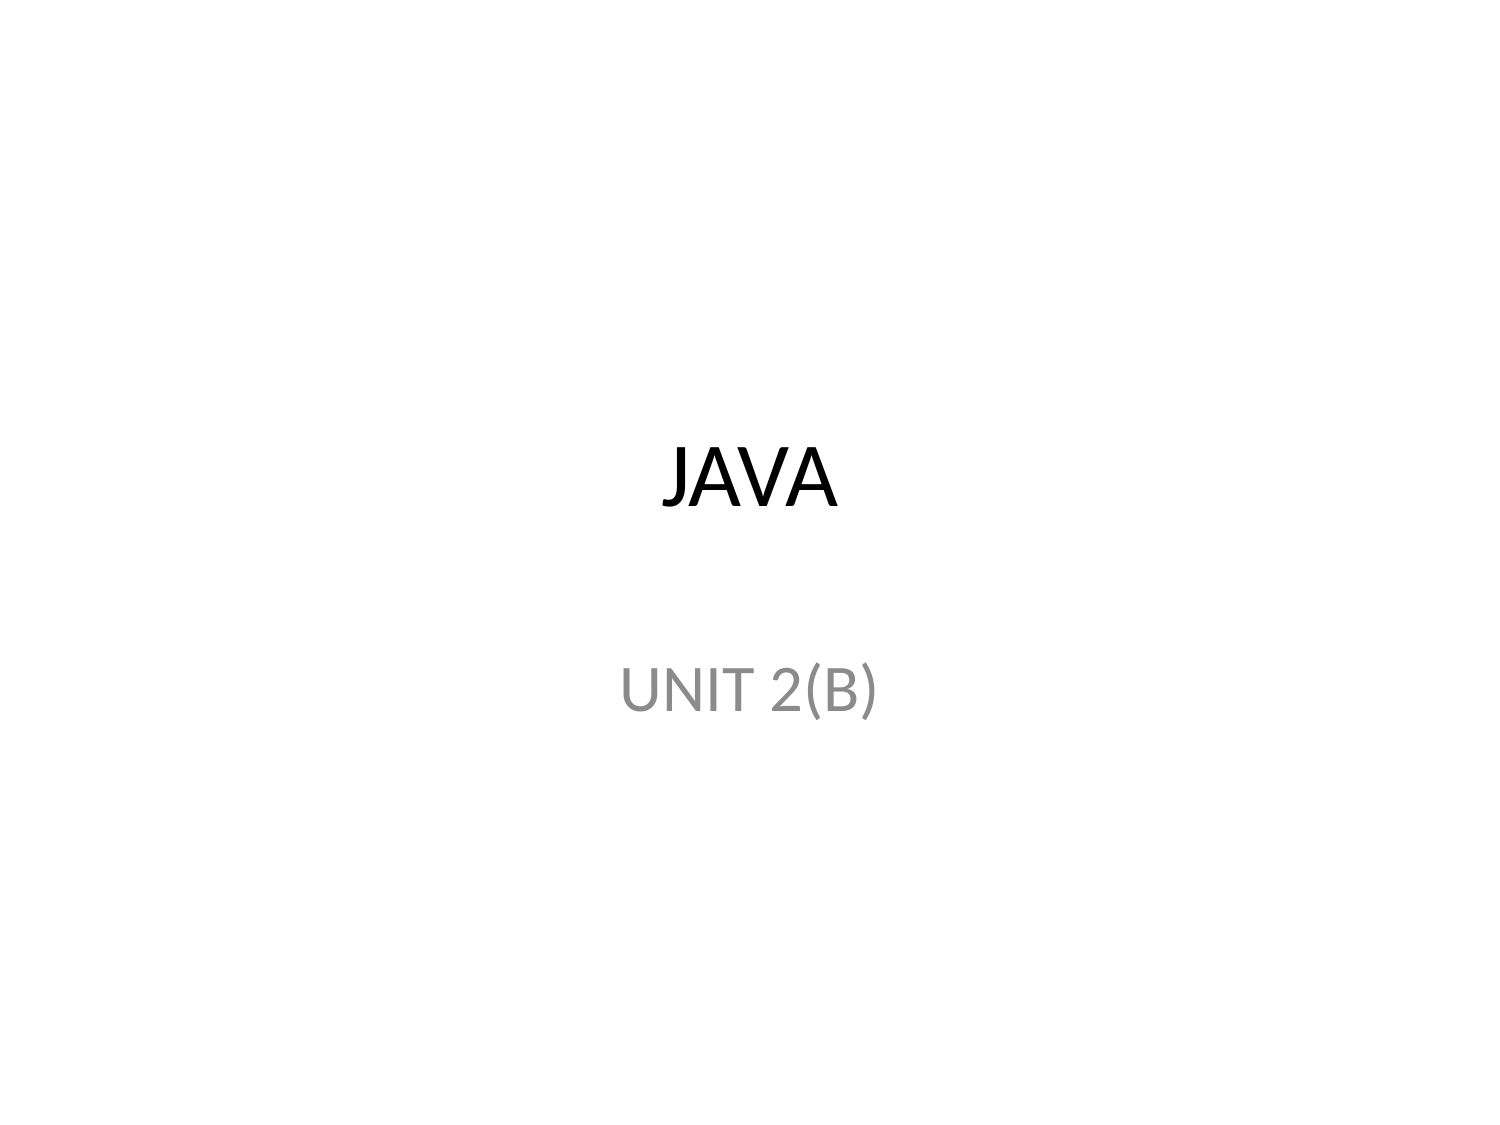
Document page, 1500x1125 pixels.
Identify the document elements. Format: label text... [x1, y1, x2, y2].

title JAVA [112, 349, 1388, 591]
subtitle UNIT 2(B) [225, 637, 1275, 925]
